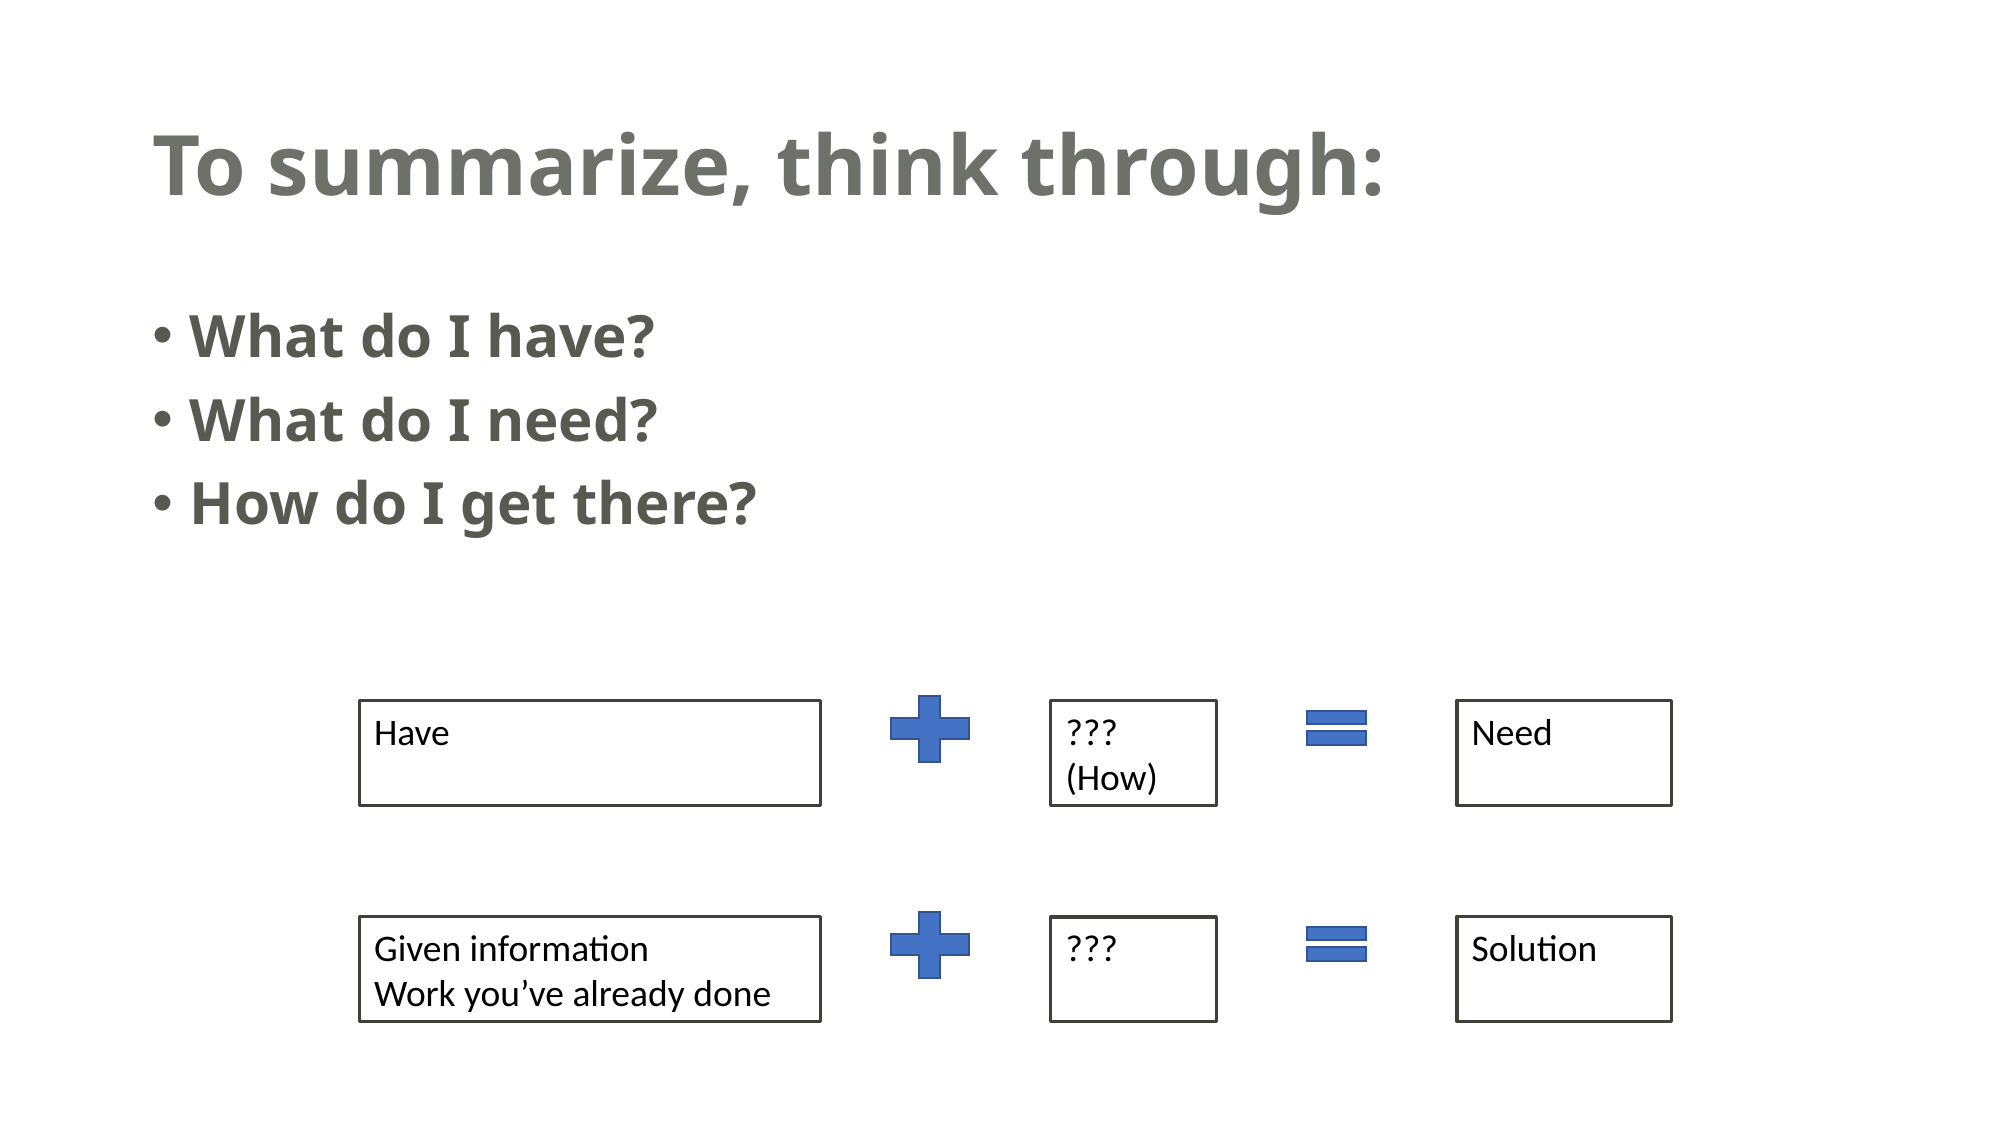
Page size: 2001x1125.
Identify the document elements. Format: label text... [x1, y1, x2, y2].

title To summarize, think through: [137, 59, 1863, 278]
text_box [359, 900, 1672, 1023]
list What do I have? What do I need? How do I get there? [137, 299, 1863, 546]
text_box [359, 684, 1672, 807]
